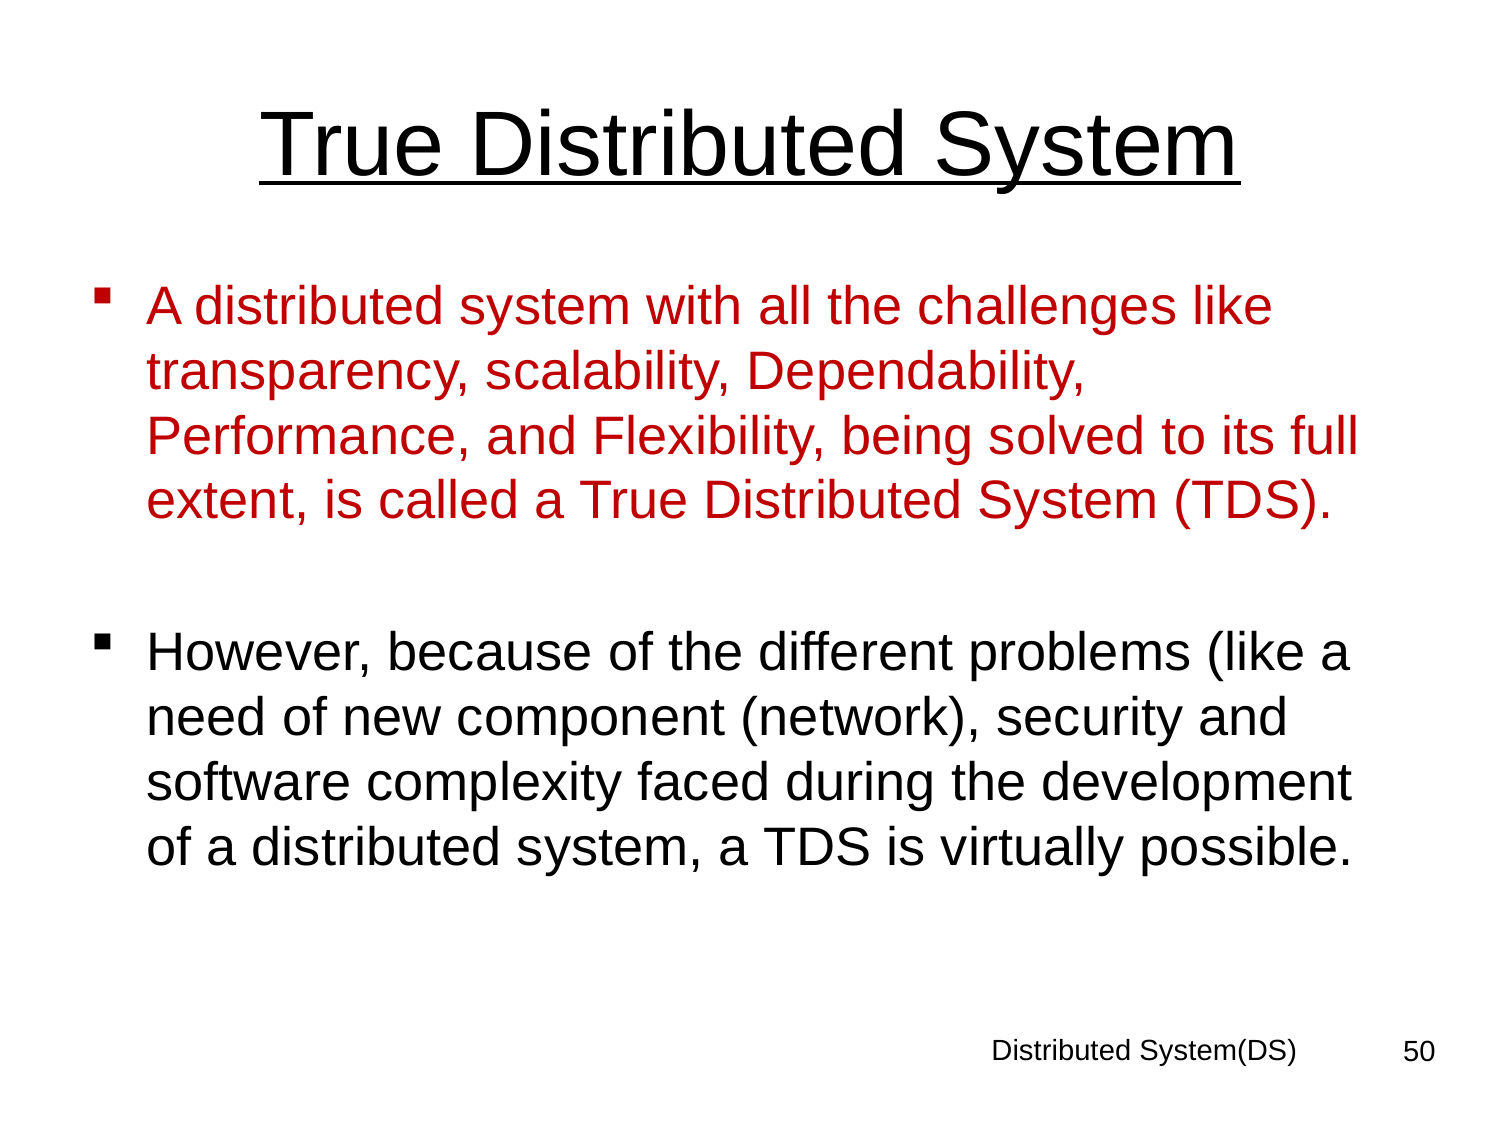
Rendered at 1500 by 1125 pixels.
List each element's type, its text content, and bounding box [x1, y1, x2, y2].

list A distributed system with all the challenges like transparency, scalability, Dependability, Performance, and Flexibility, being solved to its full extent, is called a True Distributed System (TDS). However, because of the different problems (like a need of new component (network), security and software complexity faced during the development of a distributed system, a TDS is virtually possible. [75, 262, 1425, 1005]
slide_number 50 [1074, 1024, 1451, 1103]
title True Distributed System [75, 45, 1425, 233]
footer Distributed System(DS) [724, 1023, 1313, 1102]
